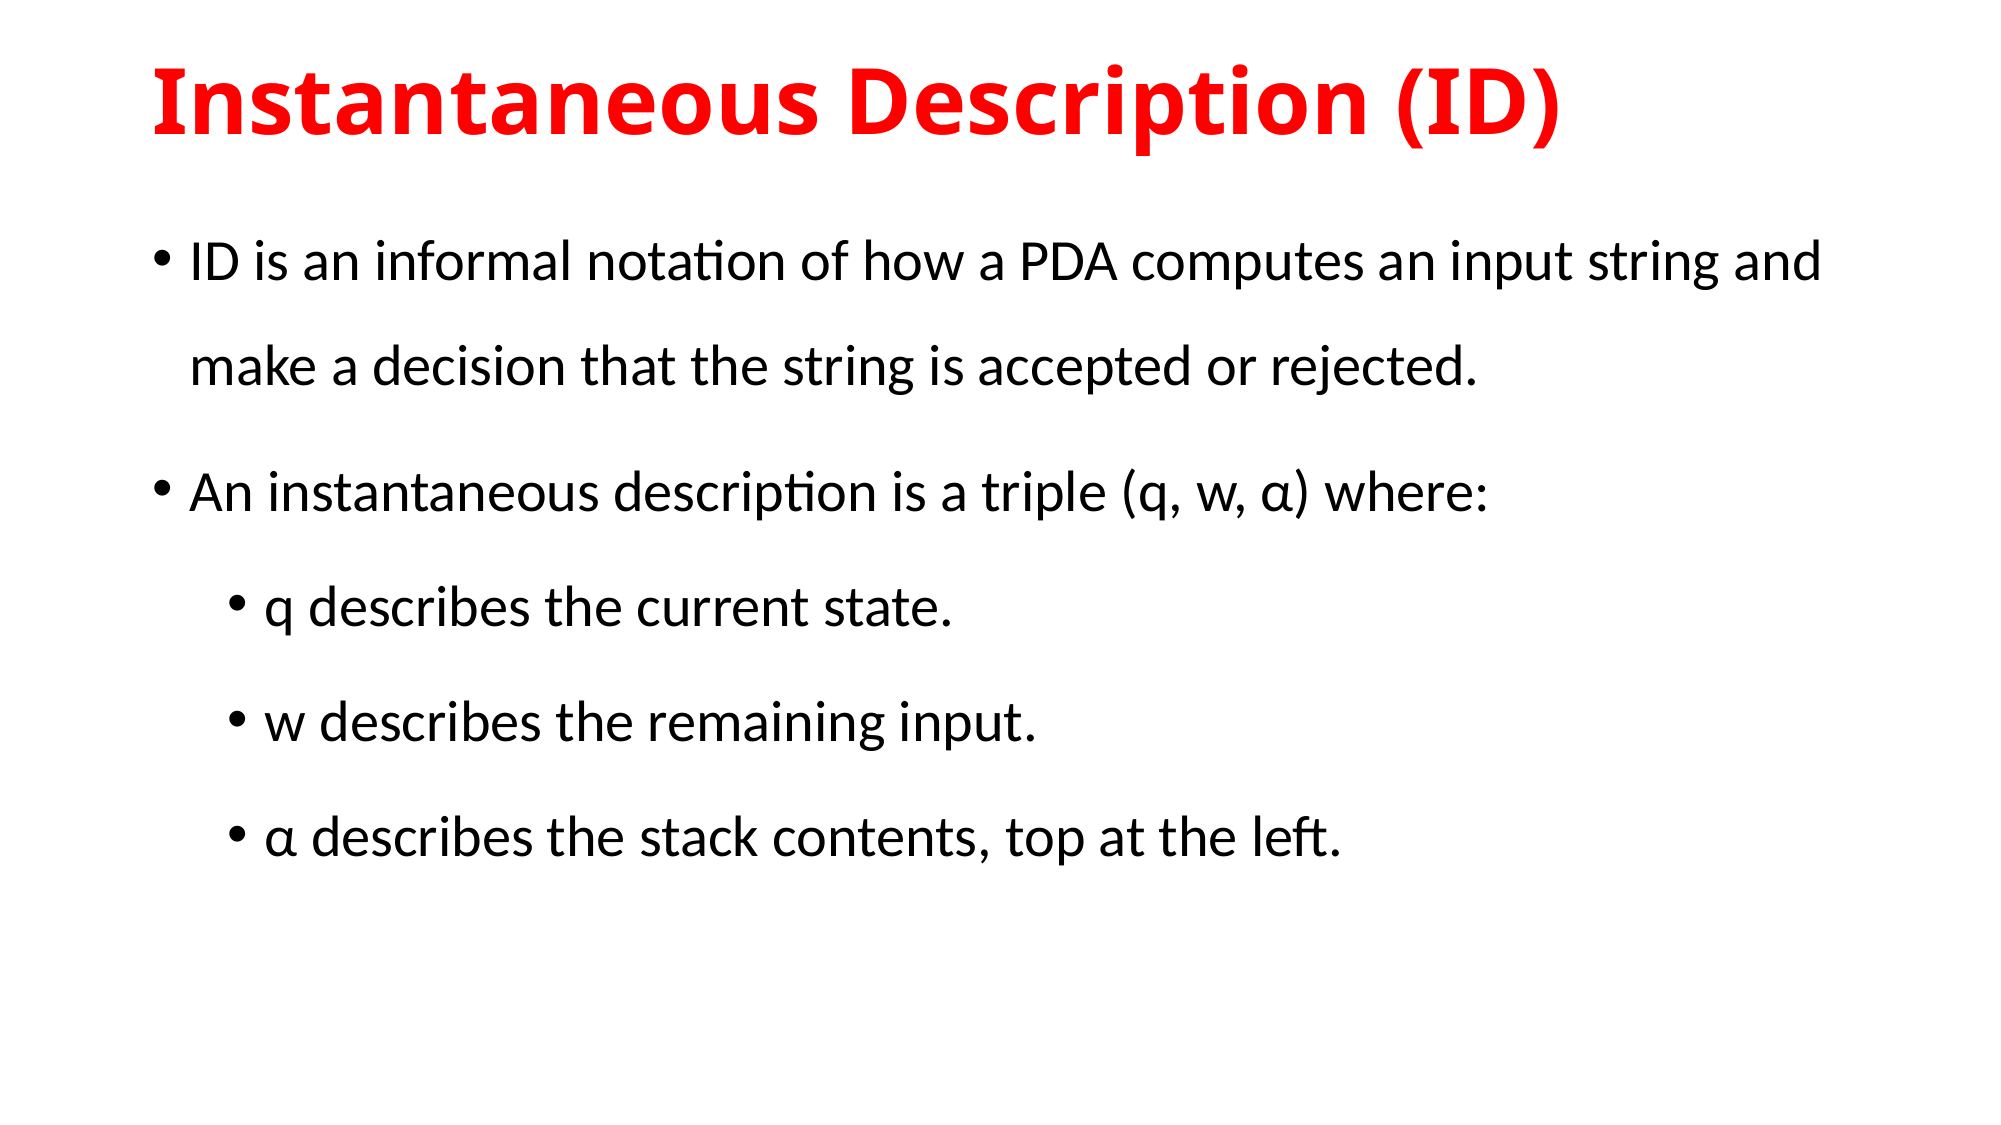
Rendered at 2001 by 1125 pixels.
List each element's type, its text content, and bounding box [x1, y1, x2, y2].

list ID is an informal notation of how a PDA computes an input string and make a decision that the string is accepted or rejected. An instantaneous description is a triple (q, w, α) where: q describes the current state. w describes the remaining input. α describes the stack contents, top at the left. [137, 179, 1863, 1031]
title Instantaneous Description (ID) [137, 36, 1863, 173]
